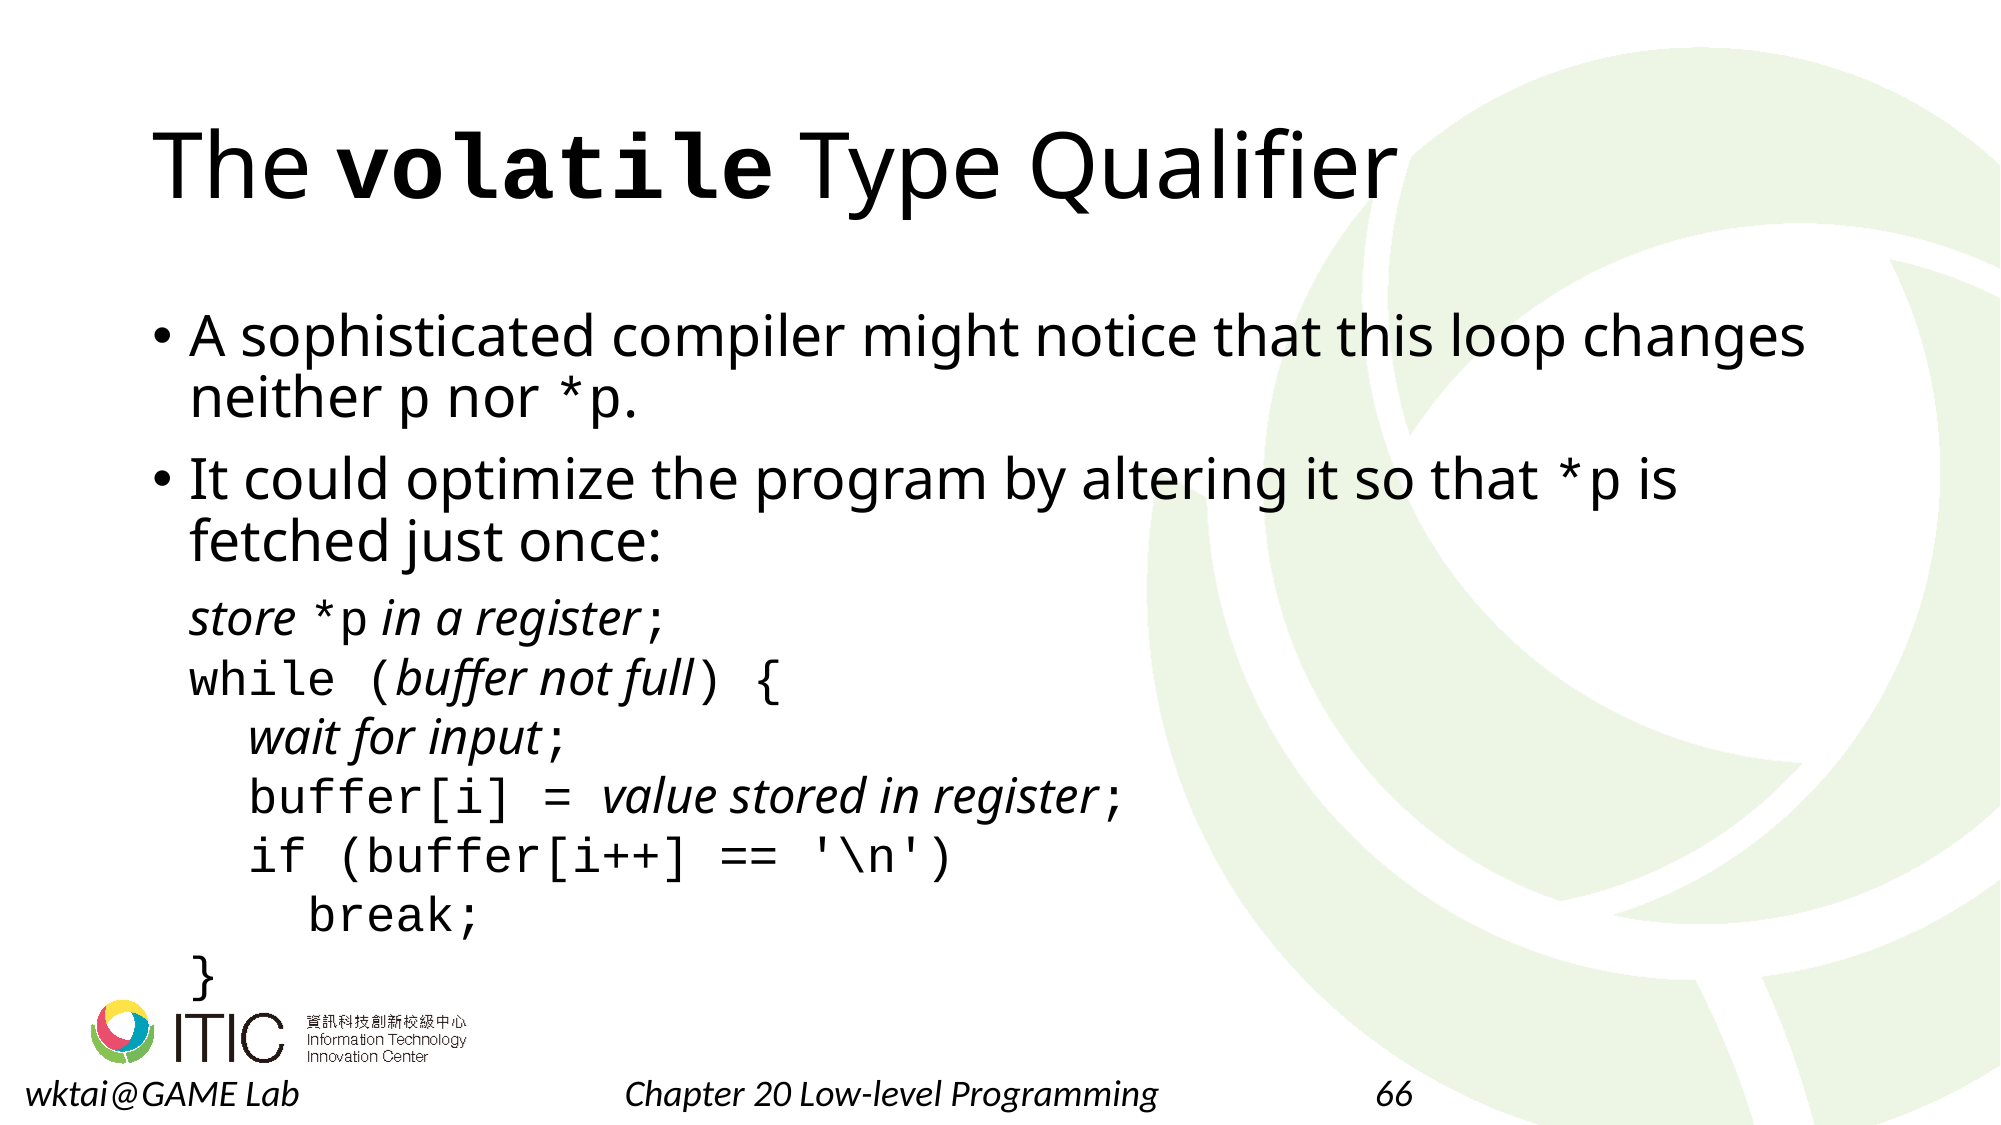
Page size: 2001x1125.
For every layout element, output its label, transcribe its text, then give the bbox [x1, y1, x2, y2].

title The volatile Type Qualifier [137, 59, 1863, 278]
picture [0, 0, 2001, 1125]
list A sophisticated compiler might notice that this loop changes neither p nor *p. It could optimize the program by altering it so that *p is fetched just once: store *p in a register; while (buffer not full) { wait for input; buffer[i] = value stored in register; if (buffer[i++] == '\n') break; } [137, 299, 1863, 1014]
